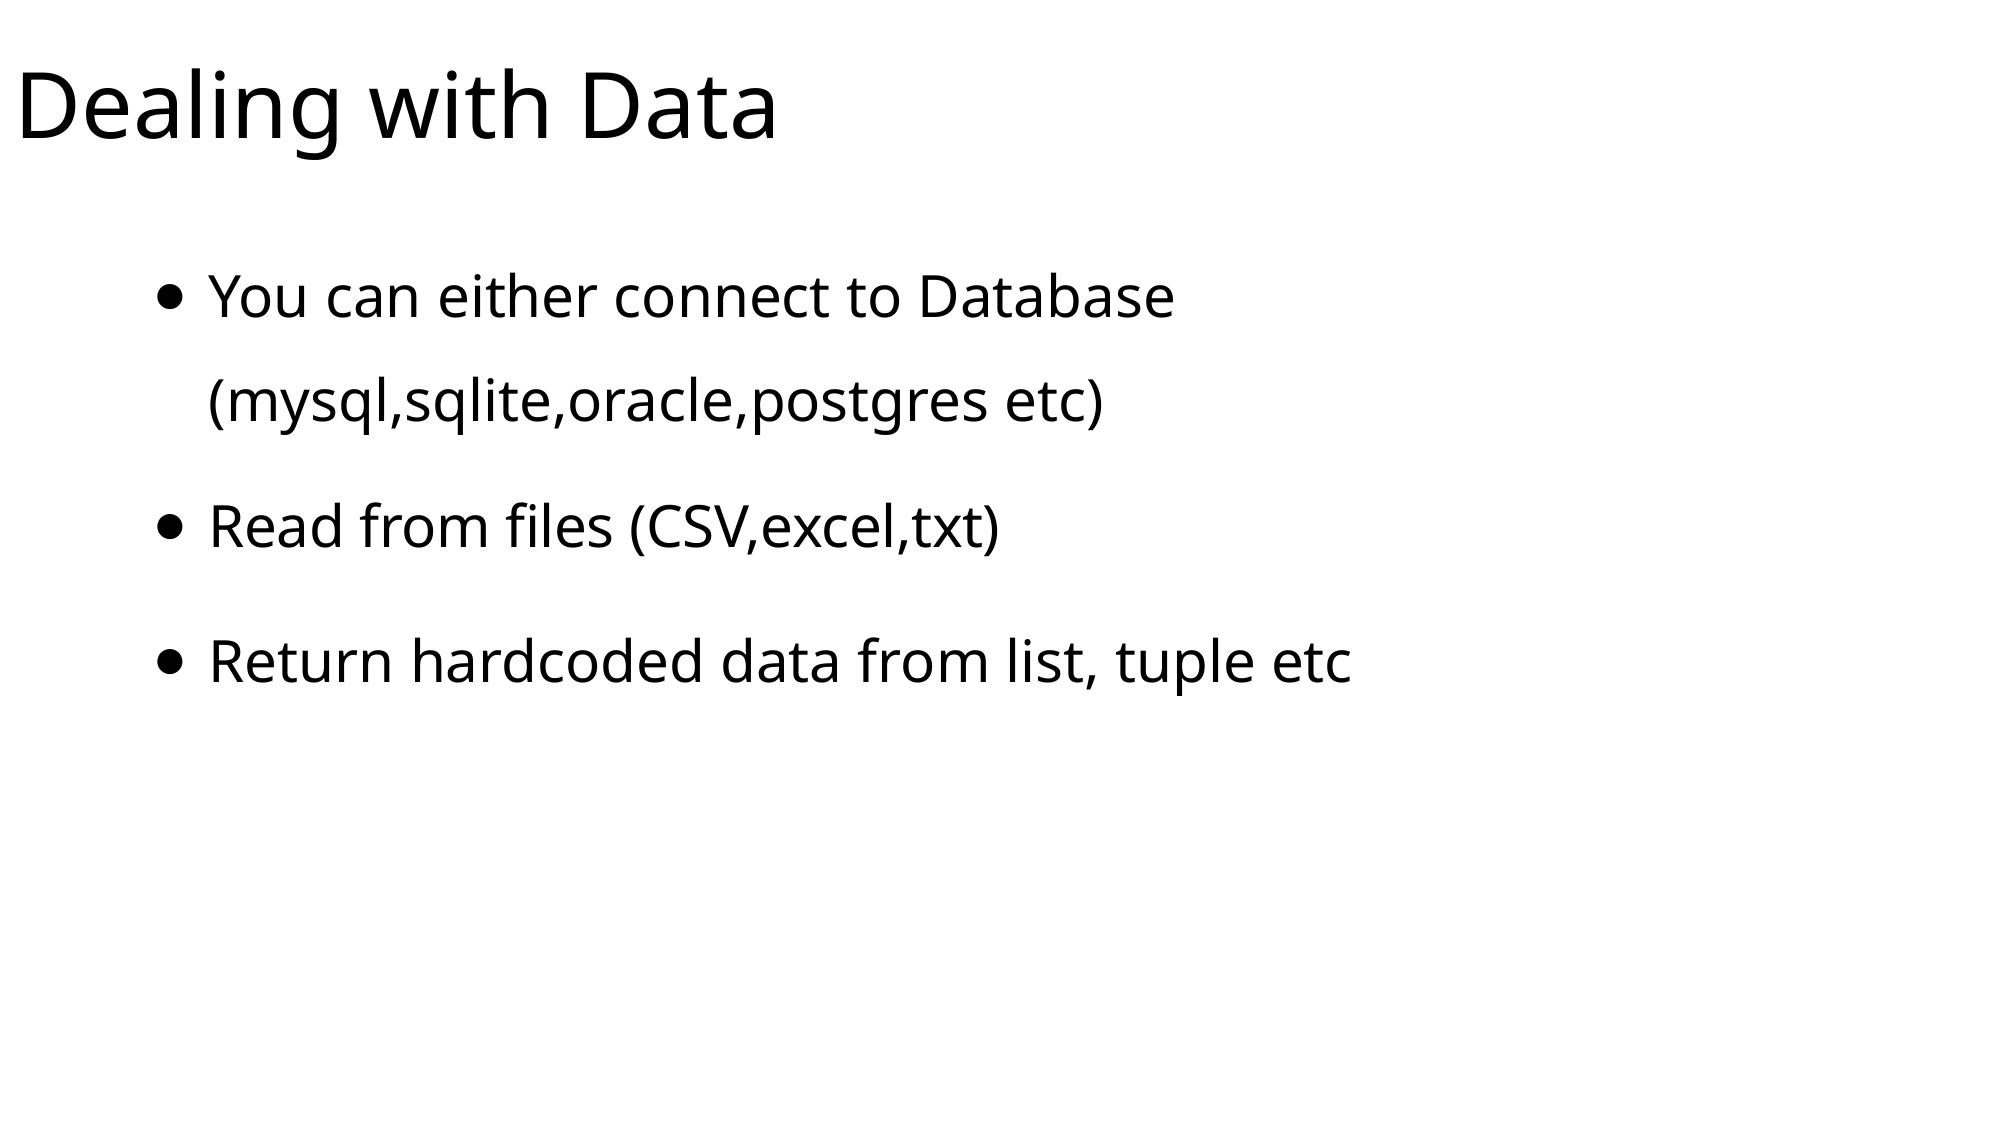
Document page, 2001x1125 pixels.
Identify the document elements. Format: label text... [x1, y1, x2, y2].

title Dealing with Data [0, 0, 1725, 218]
list You can either connect to Database (mysql,sqlite,oracle,postgres etc) Read from files (CSV,excel,txt) Return hardcoded data from list, tuple etc [137, 216, 1863, 1103]
